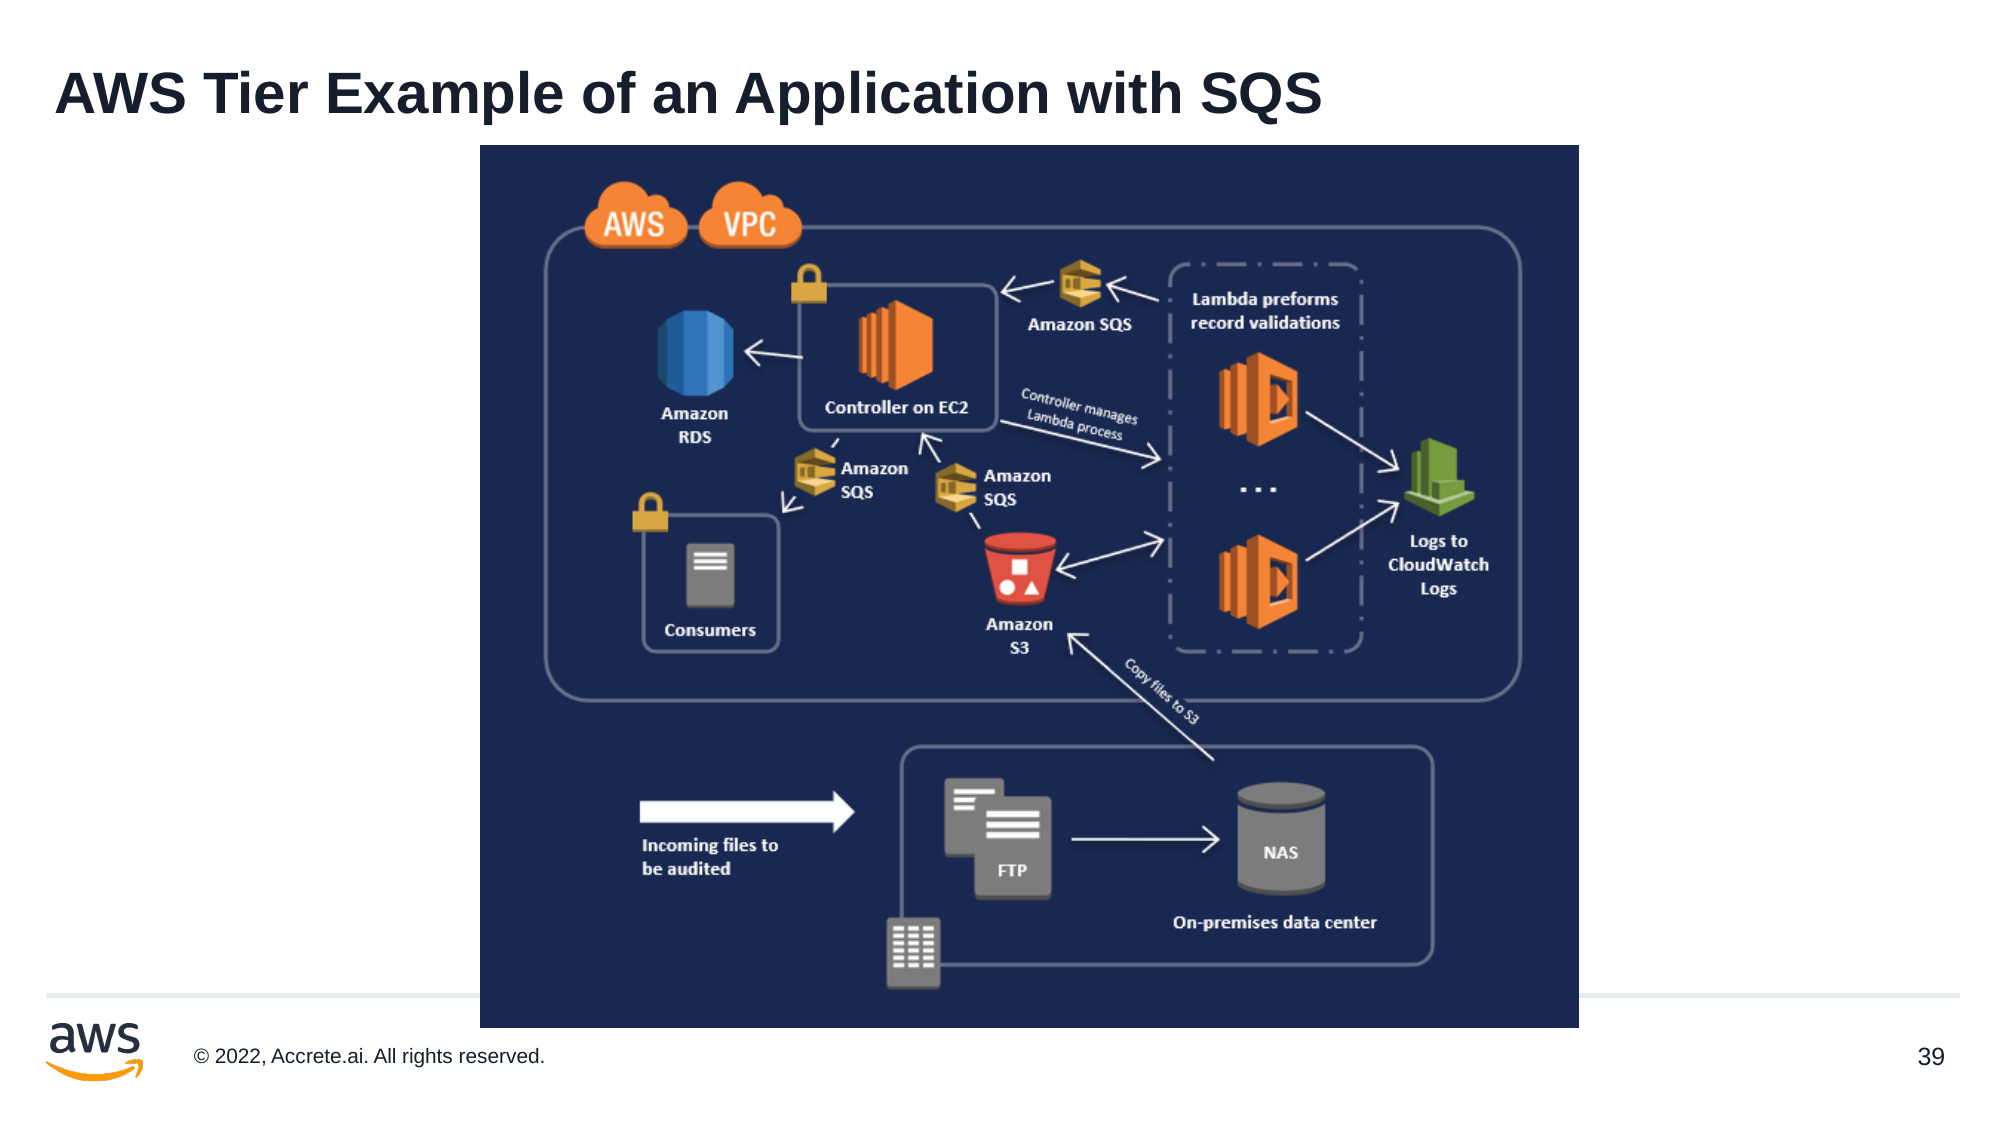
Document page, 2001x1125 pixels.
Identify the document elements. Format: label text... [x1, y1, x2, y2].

slide_number 39 [1493, 1025, 1961, 1086]
picture [480, 145, 1579, 1028]
title AWS Tier Example of an Application with SQS [39, 41, 1961, 148]
picture [46, 1023, 143, 1081]
footer © 2022, Accrete.ai. All rights reserved. [178, 1025, 911, 1086]
